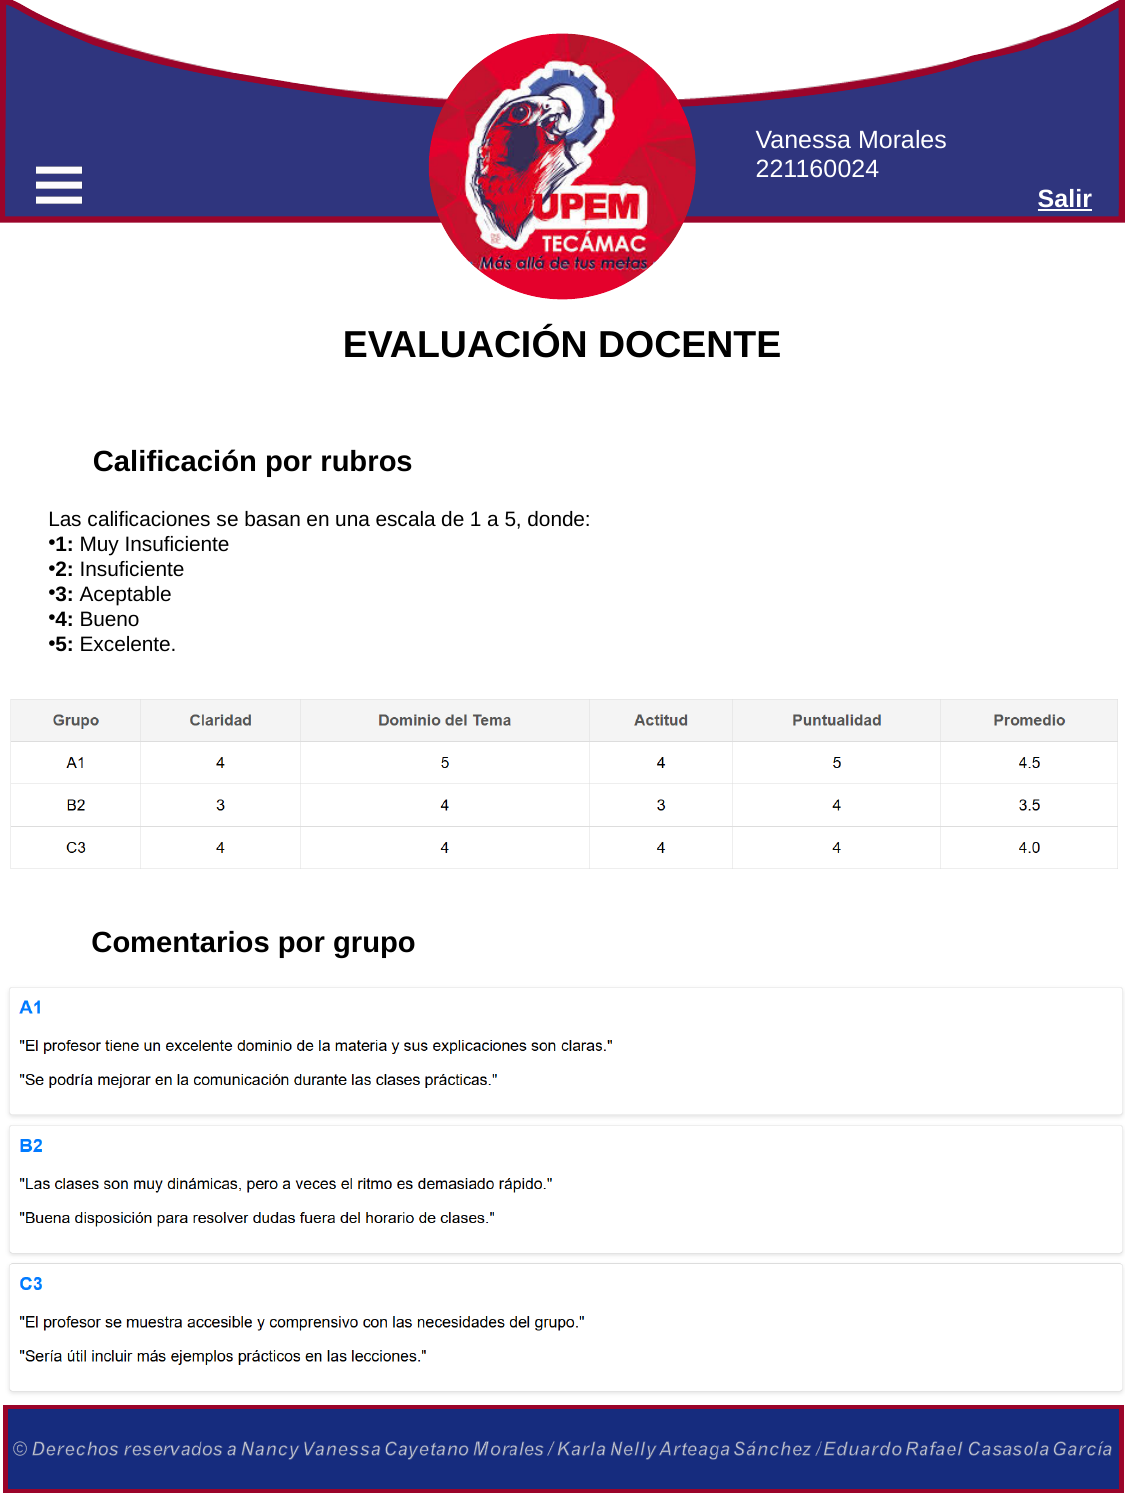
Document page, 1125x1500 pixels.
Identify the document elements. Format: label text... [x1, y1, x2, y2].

text_box Las calificaciones se basan en una escala de 1 a 5, donde: 1: Muy Insuficiente 2: Insuficiente 3: Aceptable 4: Bueno 5: Excelente. [33, 498, 1096, 663]
picture [28, 155, 89, 216]
text_box [0, 133, 428, 222]
picture [0, 974, 1125, 1494]
text_box Calificación por rubros [78, 435, 644, 486]
text_box EVALUACIÓN DOCENTE [327, 312, 797, 373]
text_box [697, 133, 1124, 222]
text_box Vanessa Morales 221160024 Salir [740, 133, 1107, 221]
text_box Comentarios por grupo [76, 915, 642, 966]
picture [0, 0, 1125, 300]
picture [0, 688, 1125, 881]
